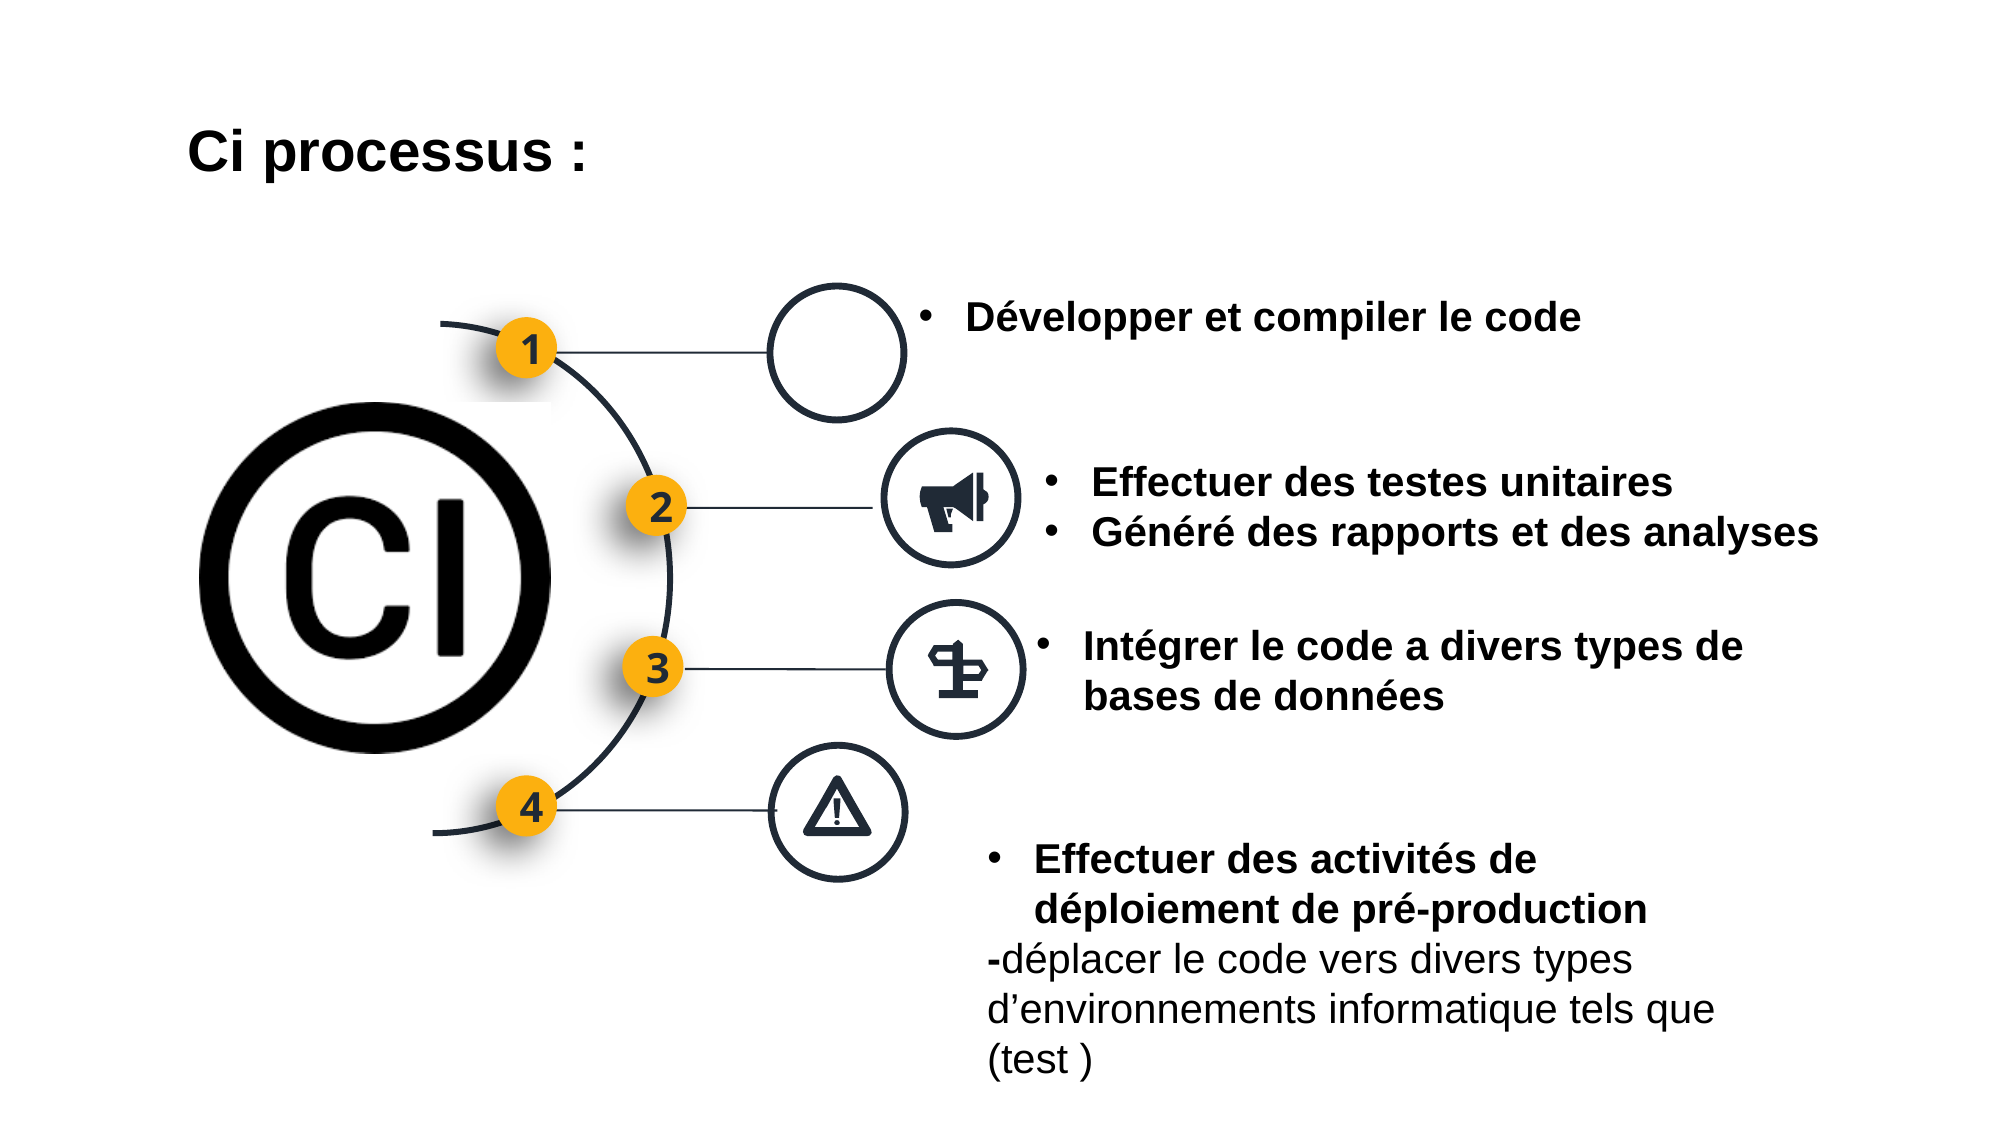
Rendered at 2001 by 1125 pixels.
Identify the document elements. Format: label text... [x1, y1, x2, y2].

text_box 2 [625, 474, 687, 536]
text_box Effectuer des testes unitaires Généré des rapports et des analyses [1029, 447, 1847, 563]
text_box [432, 829, 456, 837]
text_box [561, 735, 623, 795]
text_box [662, 568, 674, 632]
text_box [766, 282, 908, 424]
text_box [767, 741, 909, 883]
text_box Effectuer des activités de déploiement de pré-production -déplacer le code vers divers types d’environnements informatique tels que (test ) [972, 824, 1782, 1090]
text_box Intégrer le code a divers types de bases de données [1021, 610, 1831, 776]
text_box [568, 365, 648, 462]
text_box [440, 320, 467, 329]
text_box 1 [495, 317, 558, 379]
text_box Ci processus : [172, 105, 1173, 191]
text_box 3 [622, 635, 684, 698]
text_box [885, 598, 1027, 741]
picture [198, 401, 551, 754]
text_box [880, 427, 1022, 569]
text_box Développer et compiler le code [910, 282, 1609, 348]
text_box 4 [495, 775, 558, 837]
